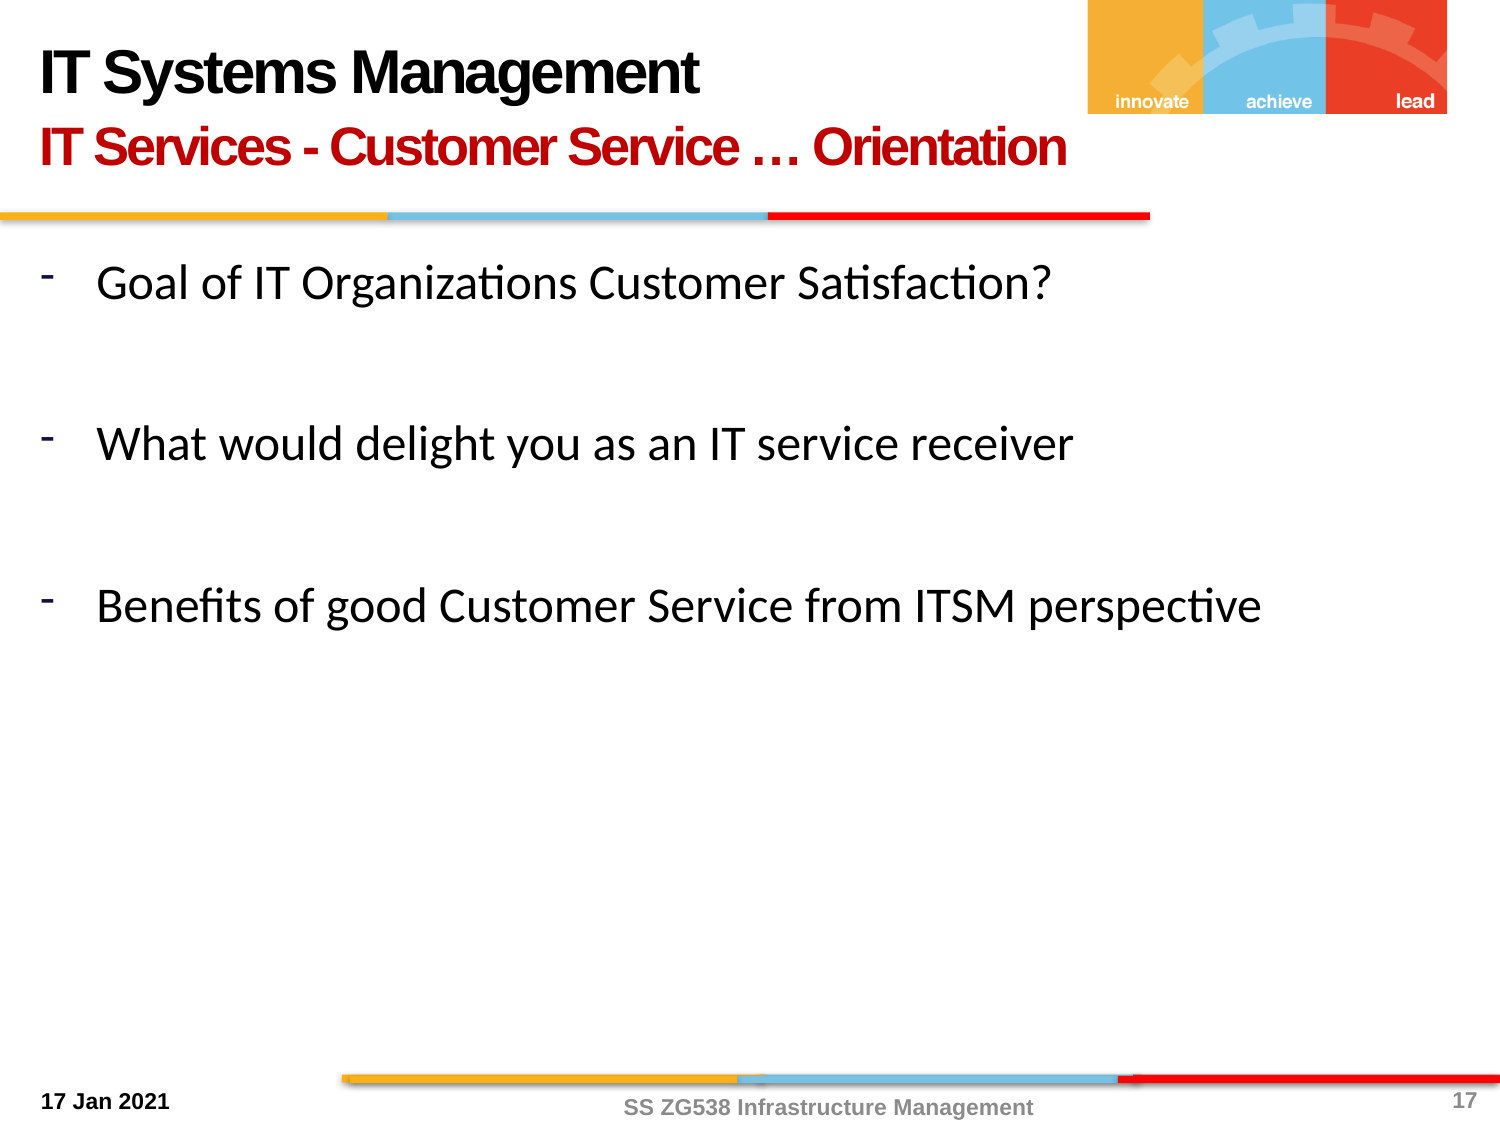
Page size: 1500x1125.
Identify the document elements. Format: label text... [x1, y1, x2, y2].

list IT Systems Management IT Services - Customer Service … Orientation [24, 0, 1113, 213]
footer SS ZG538 Infrastructure Management [586, 1076, 1072, 1125]
list Goal of IT Organizations Customer Satisfaction? What would delight you as an IT service receiver Benefits of good Customer Service from ITSM perspective [24, 237, 1467, 1038]
slide_number 17 [1424, 1073, 1493, 1125]
picture [1113, 0, 1448, 114]
